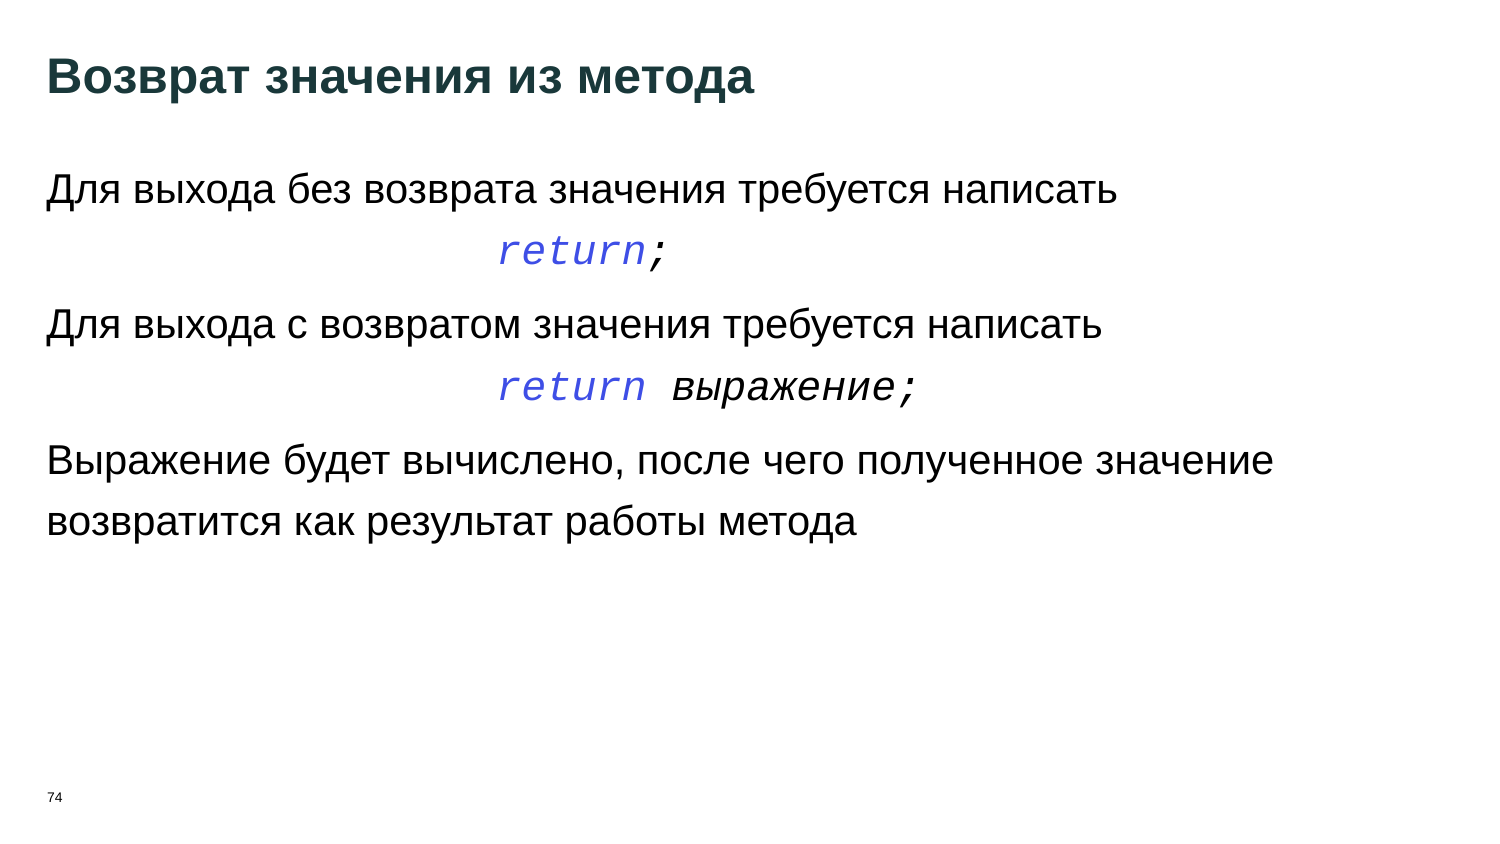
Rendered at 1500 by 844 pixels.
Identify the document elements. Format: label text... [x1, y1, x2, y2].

list Для выхода без возврата значения требуется написать return; Для выхода с возвратом значения требуется написать return выражение; Выражение будет вычислено, после чего полученное значение возвратится как результат работы метода [46, 150, 1298, 673]
title Возврат значения из метода [46, 43, 1453, 151]
slide_number 74 [47, 752, 94, 806]
